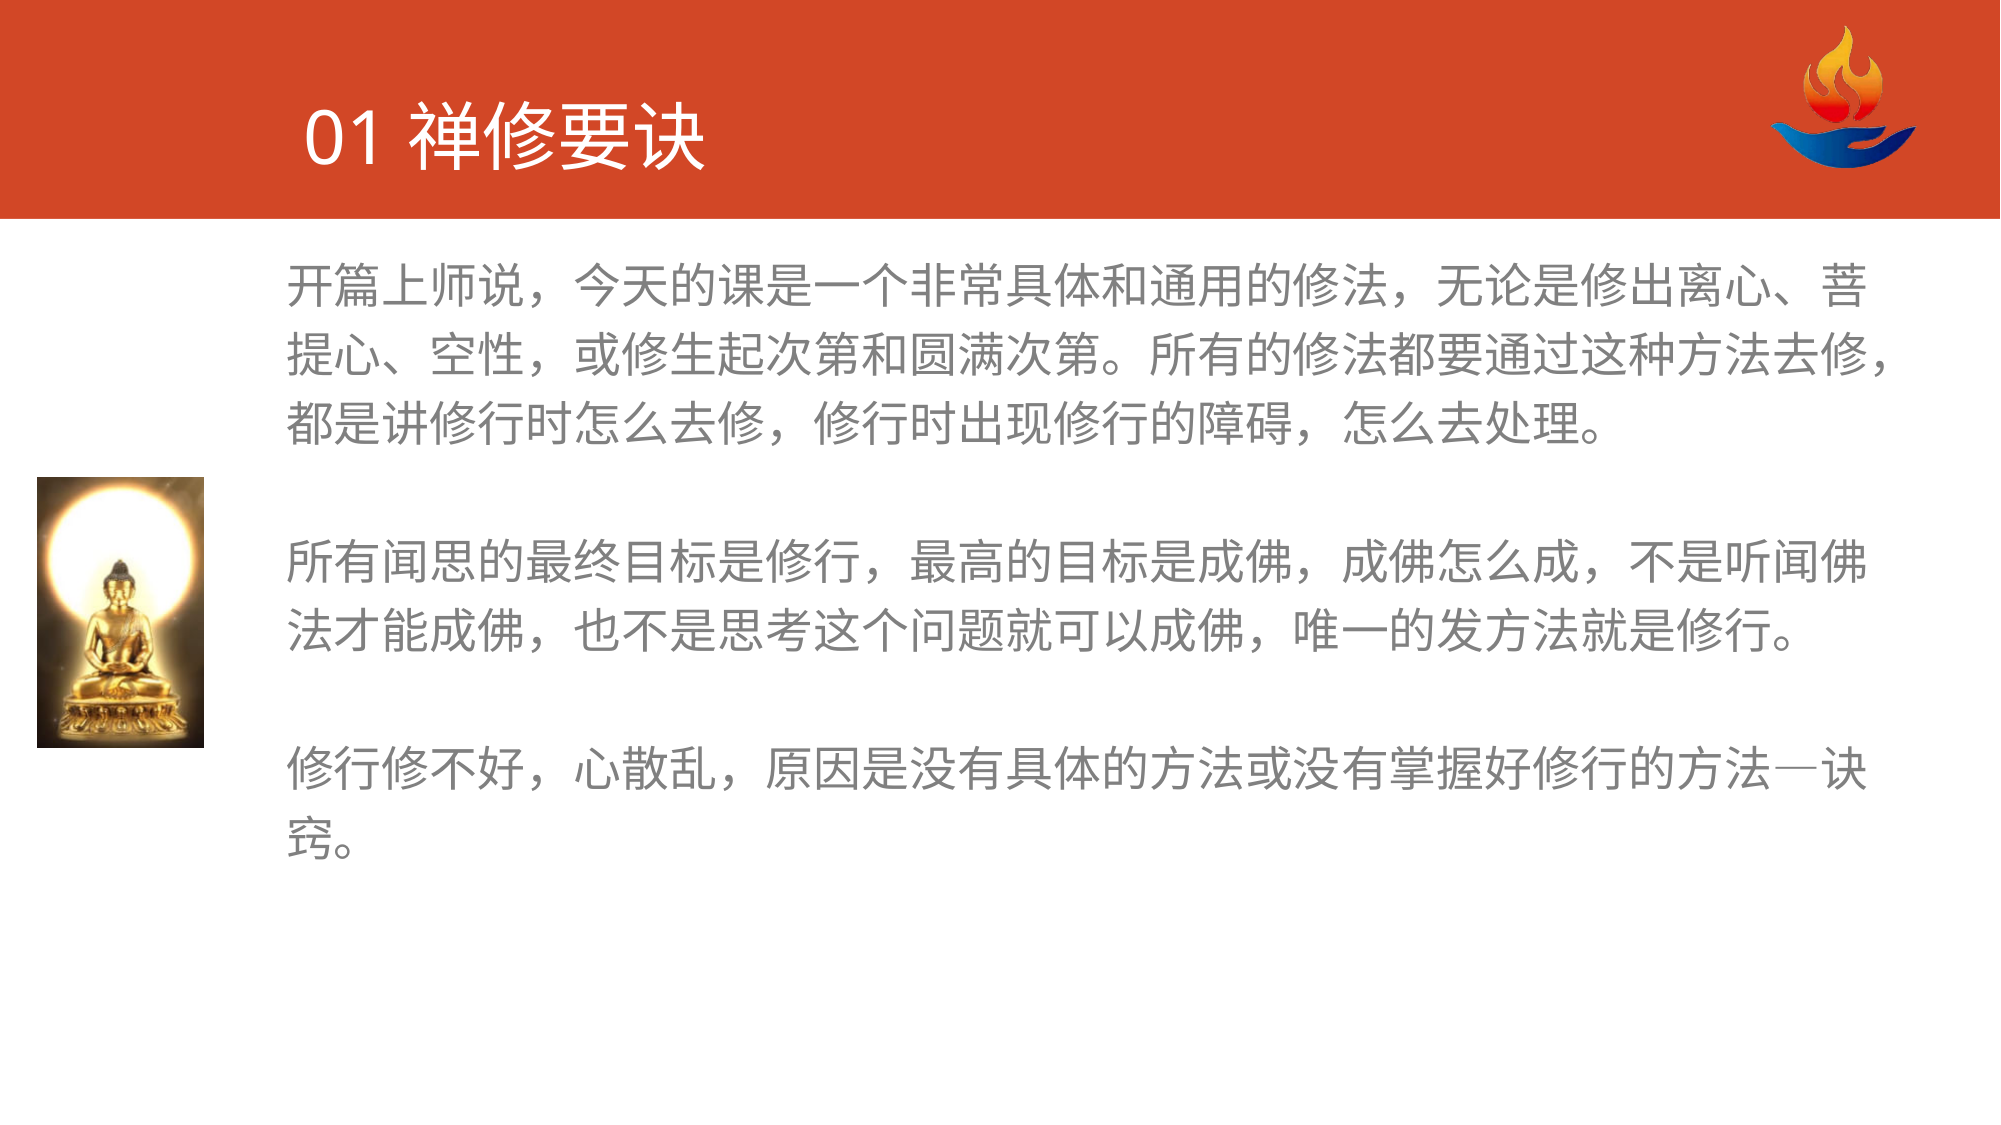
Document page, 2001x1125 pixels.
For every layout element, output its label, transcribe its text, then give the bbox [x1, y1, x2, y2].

picture [1764, 17, 1924, 177]
list 开篇上师说，今天的课是一个非常具体和通用的修法，无论是修出离心、菩提心、空性，或修生起次第和圆满次第。所有的修法都要通过这种方法去修，都是讲修行时怎么去修，修行时出现修行的障碍，怎么去处理。 所有闻思的最终目标是修行，最高的目标是成佛，成佛怎么成，不是听闻佛法才能成佛，也不是思考这个问题就可以成佛，唯一的发方法就是修行。 修行修不好，心散乱，原因是没有具体的方法或没有掌握好修行的方法—诀窍。 [271, 236, 1895, 1125]
title 01禅修要诀 [288, 39, 1752, 188]
picture [37, 477, 204, 748]
